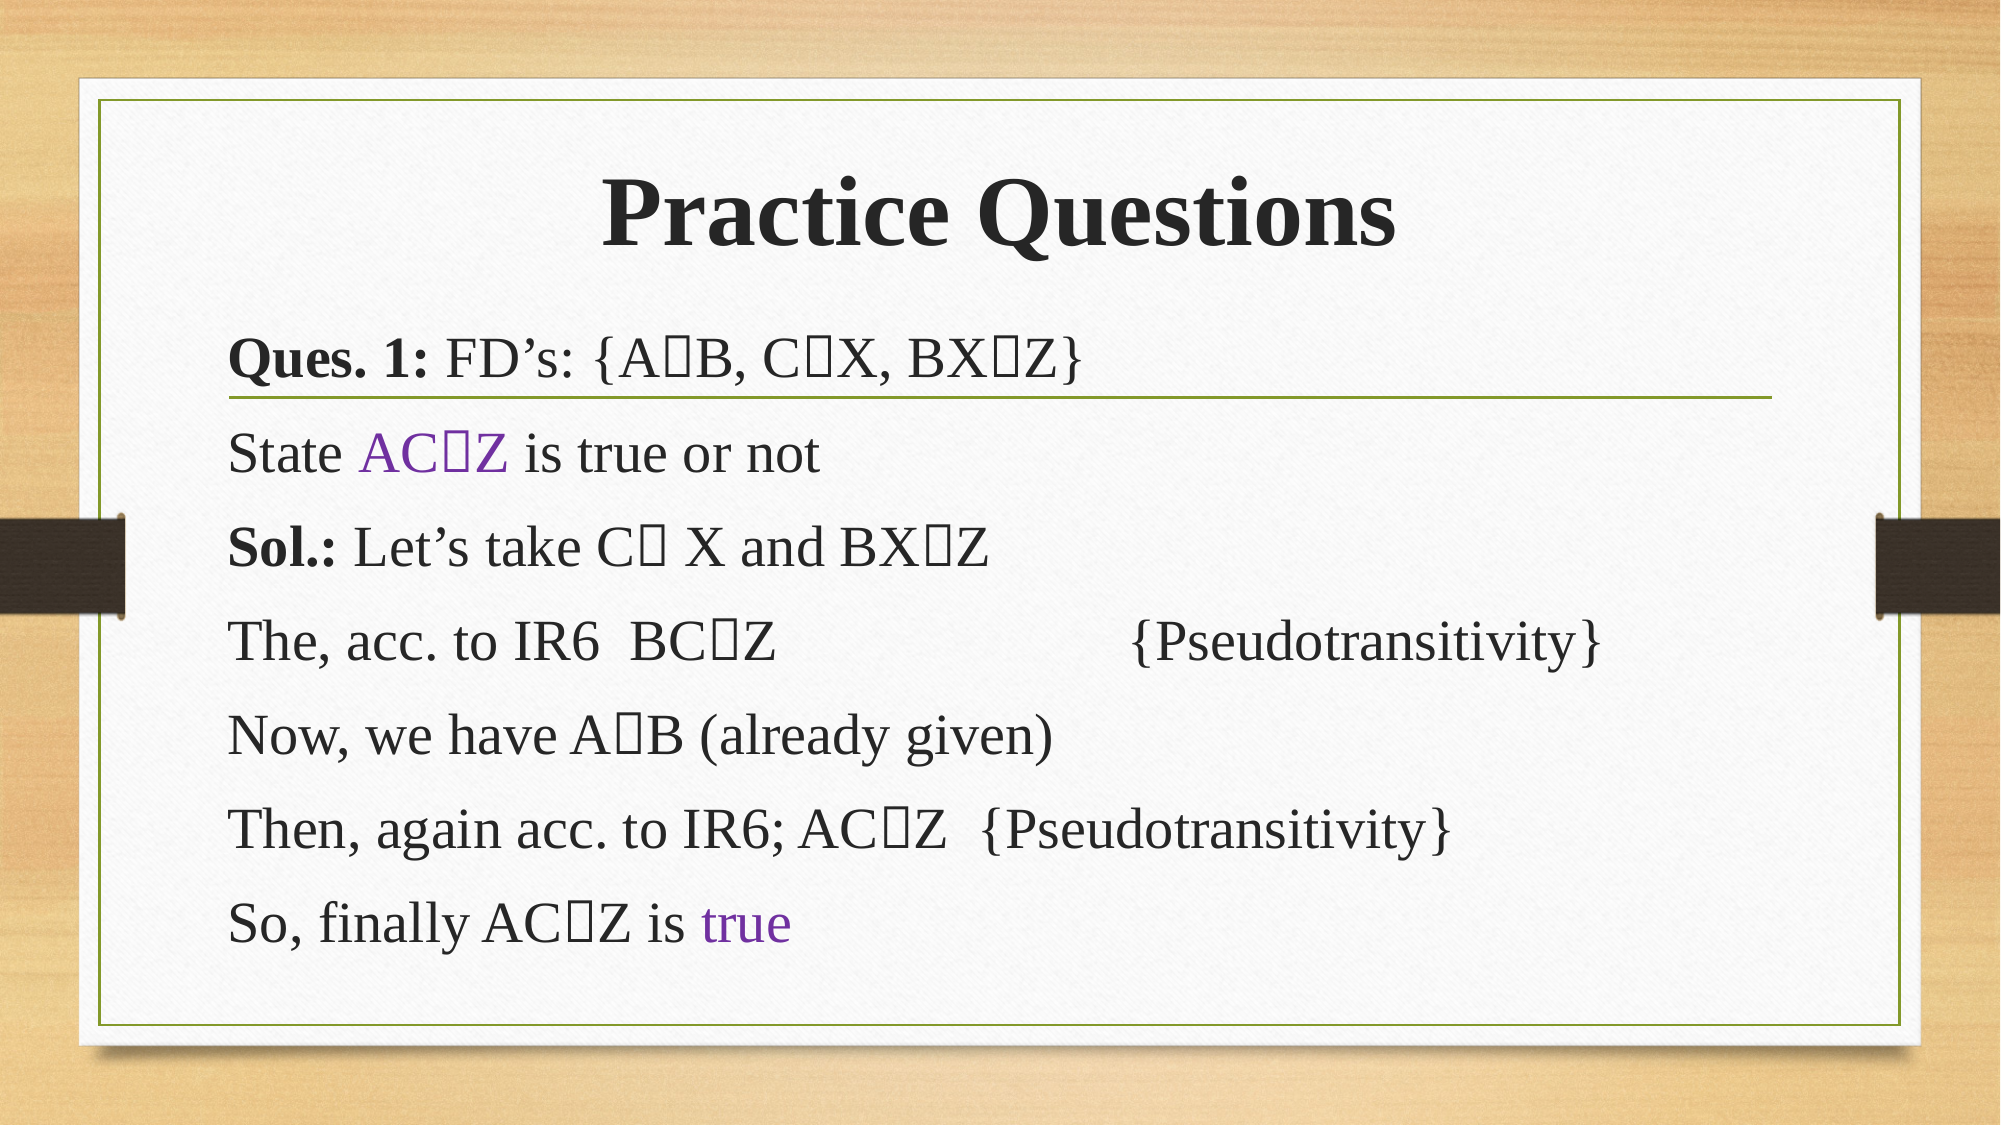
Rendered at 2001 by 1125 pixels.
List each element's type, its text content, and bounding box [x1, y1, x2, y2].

picture [0, 0, 2001, 1125]
title Practice Questions [212, 98, 1788, 311]
list Ques. 1: FD’s: {AB, CX, BXZ} State ACZ is true or not Sol.: Let’s take C X and BXZ The, acc. to IR6 BCZ {Pseudotransitivity} Now, we have AB (already given) Then, again acc. to IR6; ACZ {Pseudotransitivity} So, finally ACZ is true [212, 311, 1788, 857]
